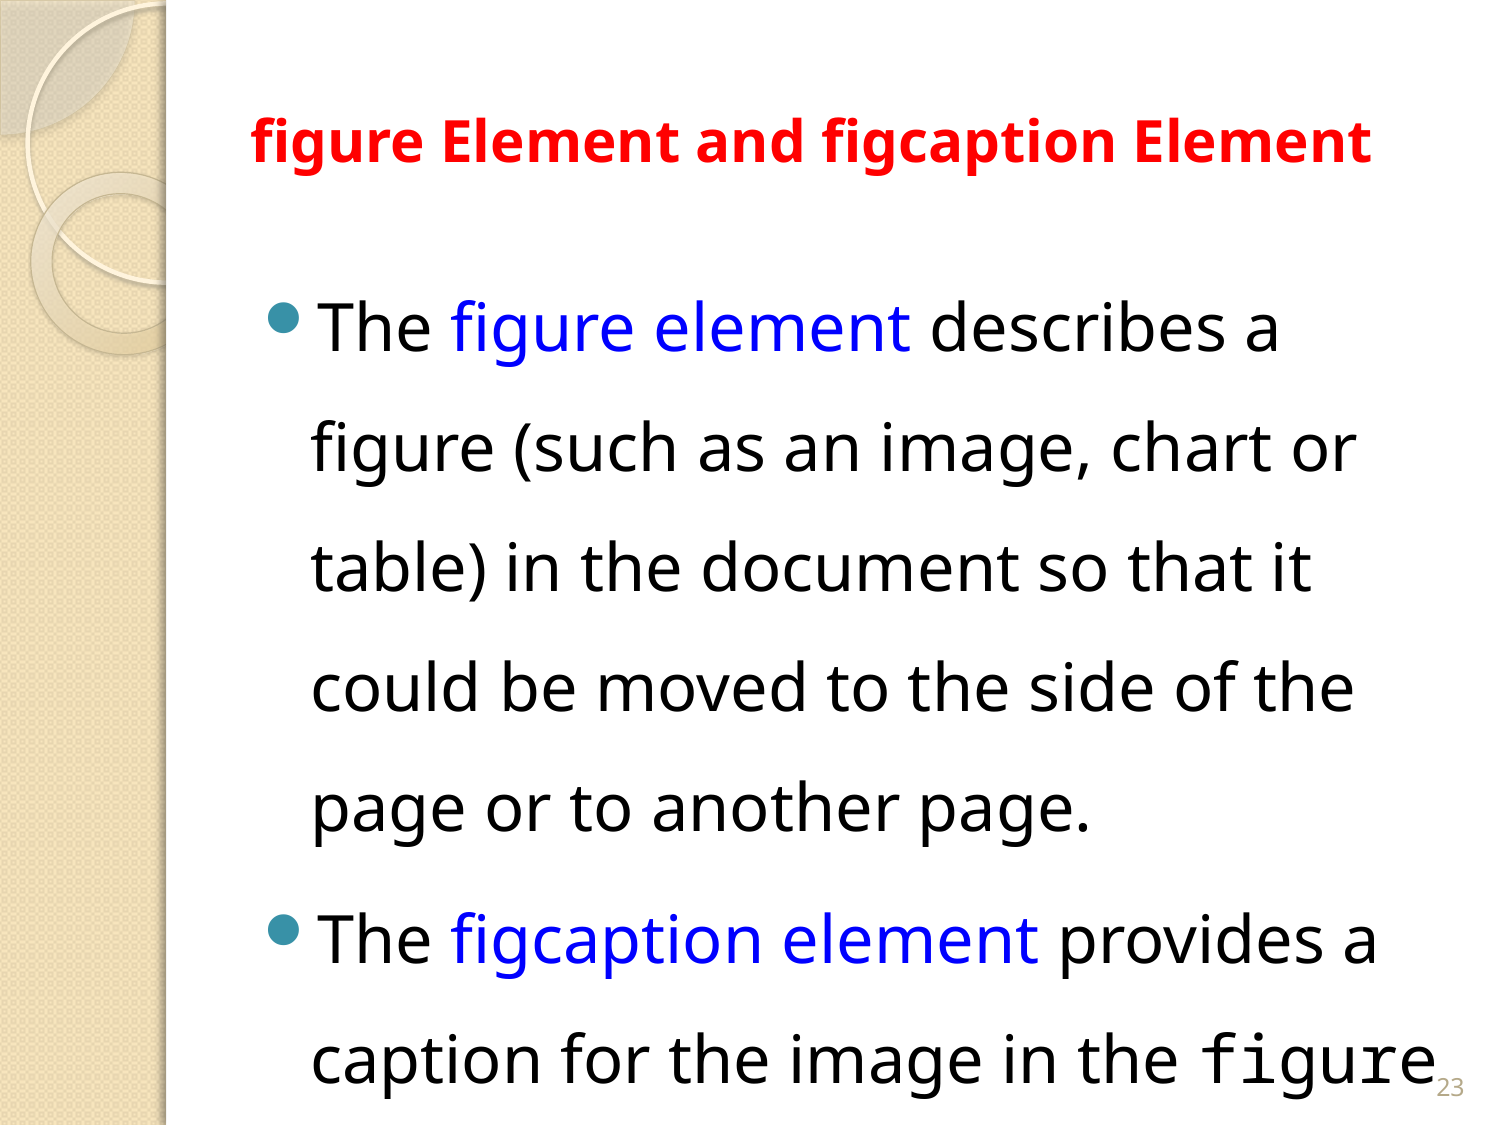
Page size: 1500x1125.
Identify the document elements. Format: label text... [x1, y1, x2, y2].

list The figure element describes a figure (such as an image, chart or table) in the document so that it could be moved to the side of the page or to another page. The figcaption element provides a caption for the image in the figure element. [235, 237, 1466, 1025]
title figure Element and figcaption Element [235, 45, 1466, 233]
slide_number 23 [1413, 1034, 1488, 1113]
